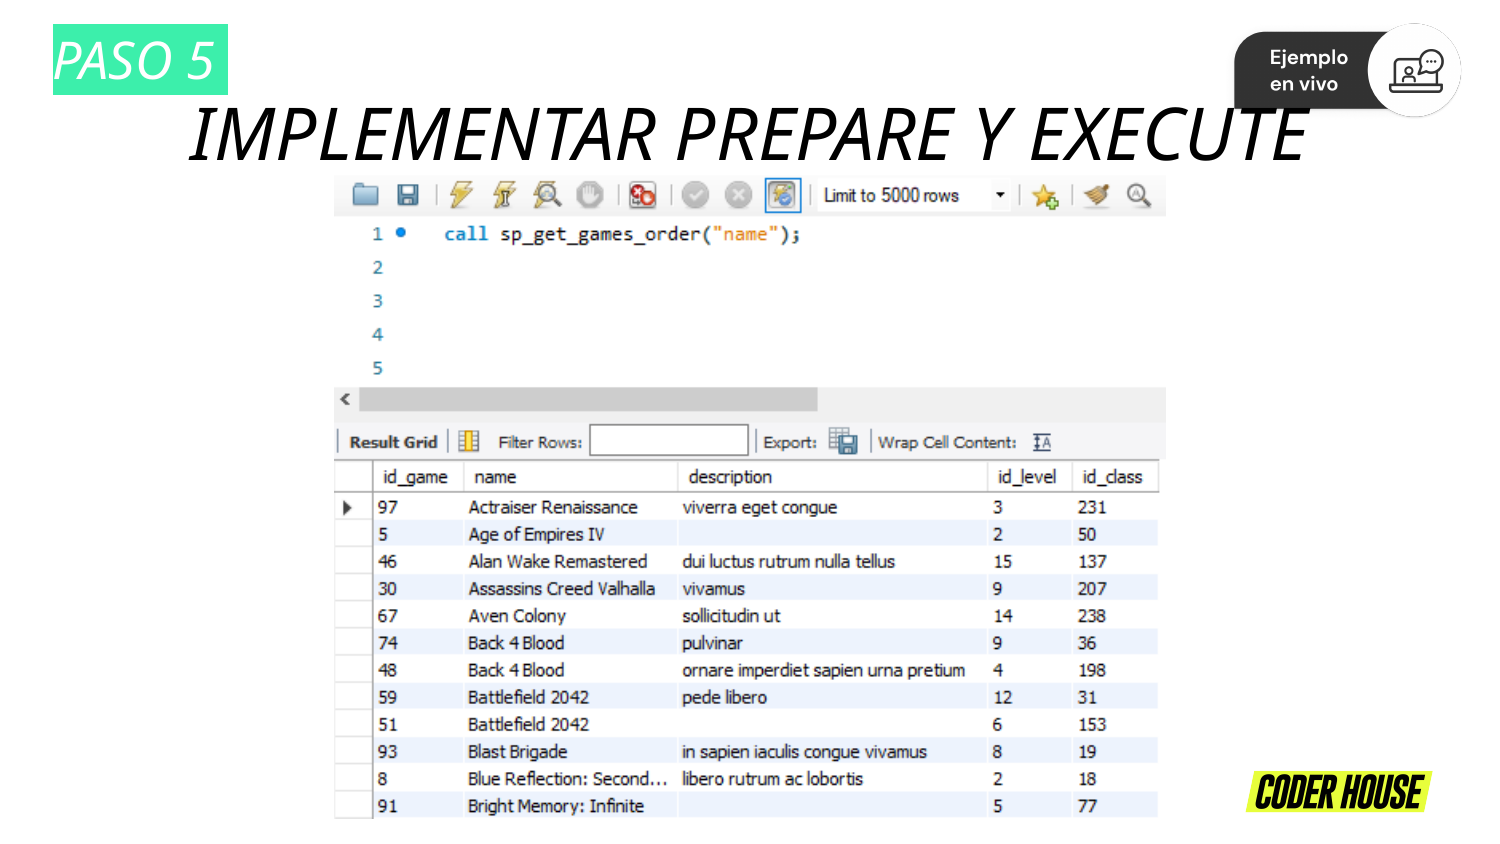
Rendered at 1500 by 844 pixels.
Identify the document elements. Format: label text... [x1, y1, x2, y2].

picture [1213, 16, 1483, 123]
picture [333, 174, 1167, 819]
text_box IMPLEMENTAR PREPARE Y EXECUTE [0, 72, 1500, 236]
picture [1241, 764, 1437, 819]
text_box PASO 5. [37, 12, 327, 72]
